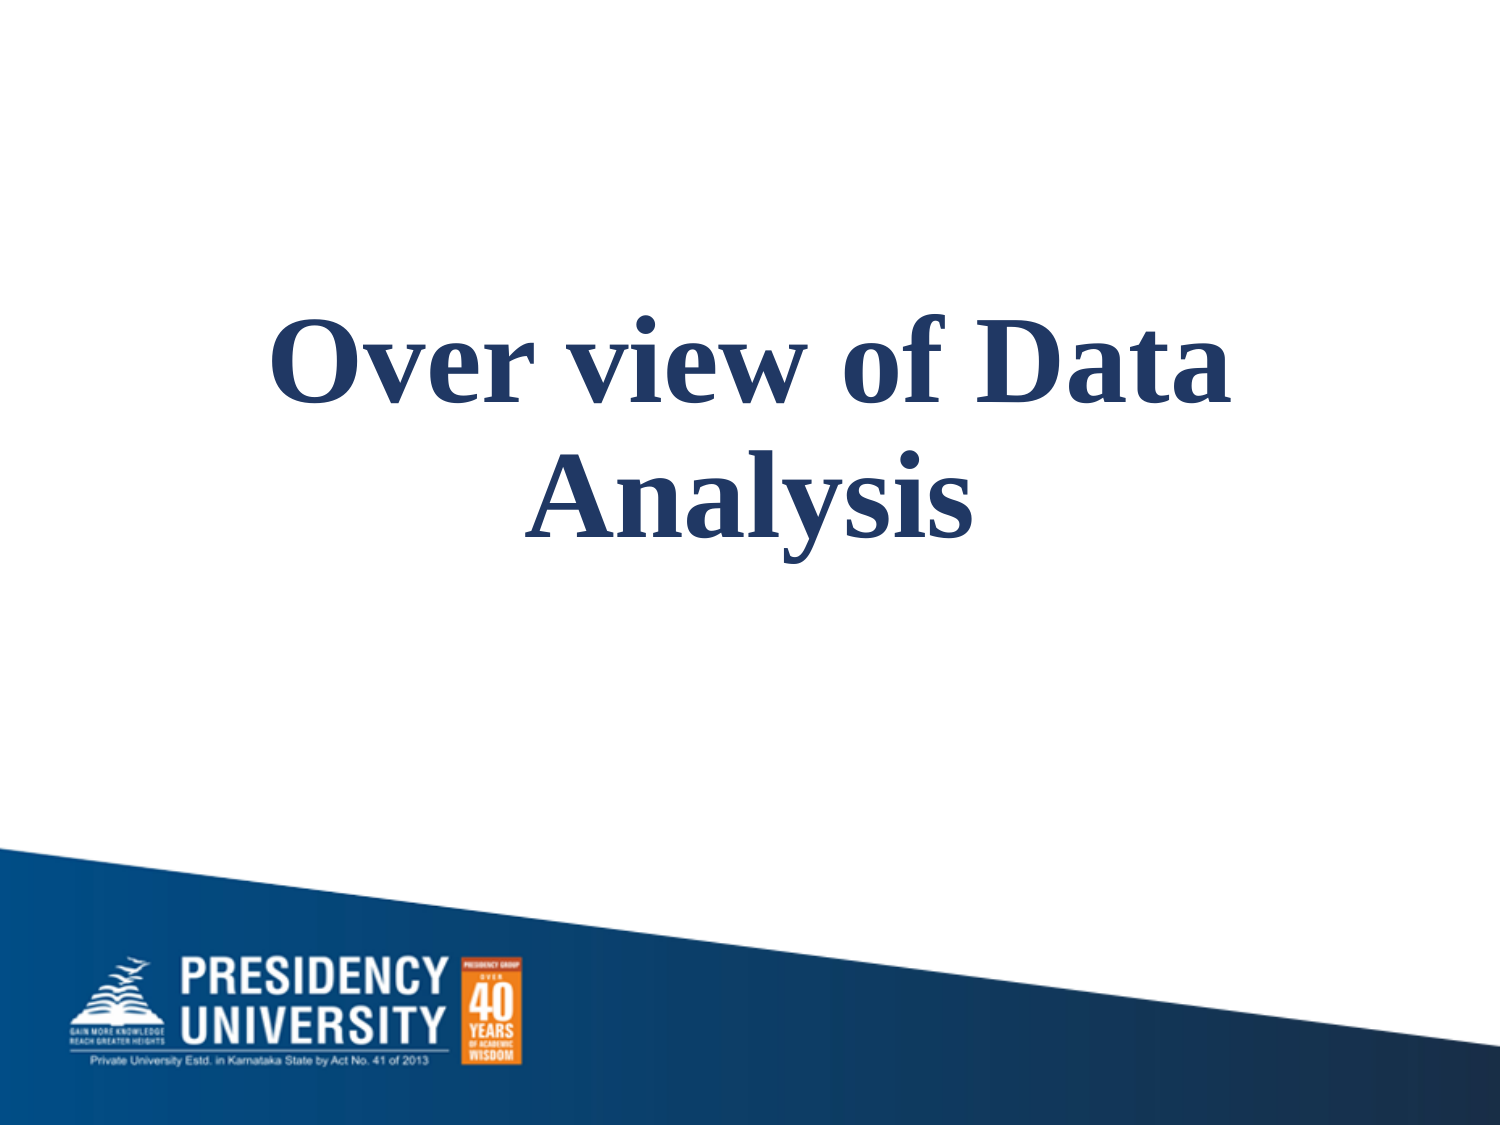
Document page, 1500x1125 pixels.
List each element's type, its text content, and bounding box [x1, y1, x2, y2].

picture [0, 845, 1500, 1125]
title Over view of Data Analysis [112, 179, 1388, 572]
